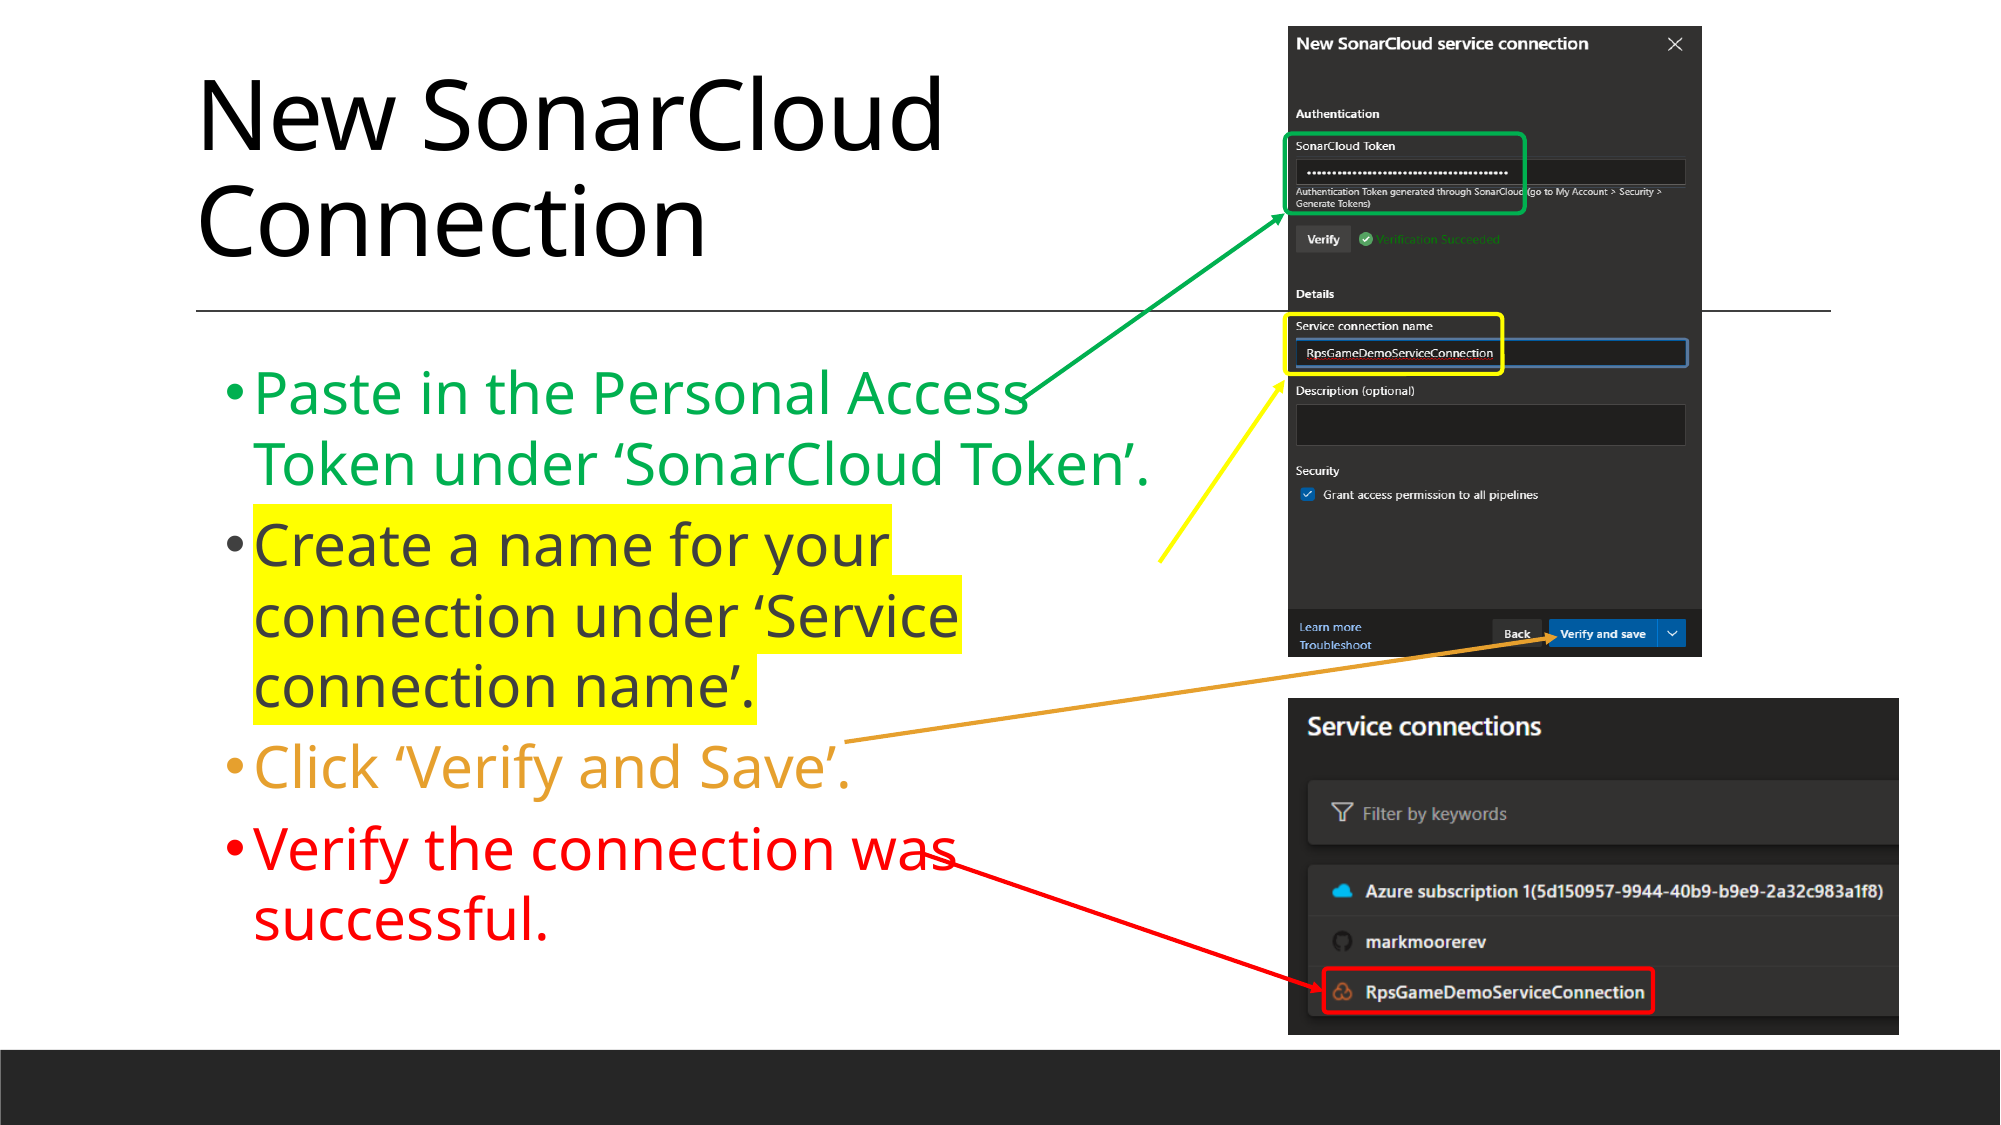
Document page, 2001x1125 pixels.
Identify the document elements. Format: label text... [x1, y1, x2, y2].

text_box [1018, 212, 1286, 403]
picture [1288, 697, 1900, 1035]
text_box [920, 852, 1325, 992]
picture [1288, 26, 1702, 657]
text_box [1158, 379, 1286, 563]
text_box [844, 636, 1559, 743]
list Paste in the Personal Access Token under ‘SonarCloud Token’. Create a name for your connection under ‘Service connection name’. Click ‘Verify and Save’. Verify the connection was successful. [193, 345, 1182, 963]
title New SonarCloud Connection [180, 47, 1104, 285]
